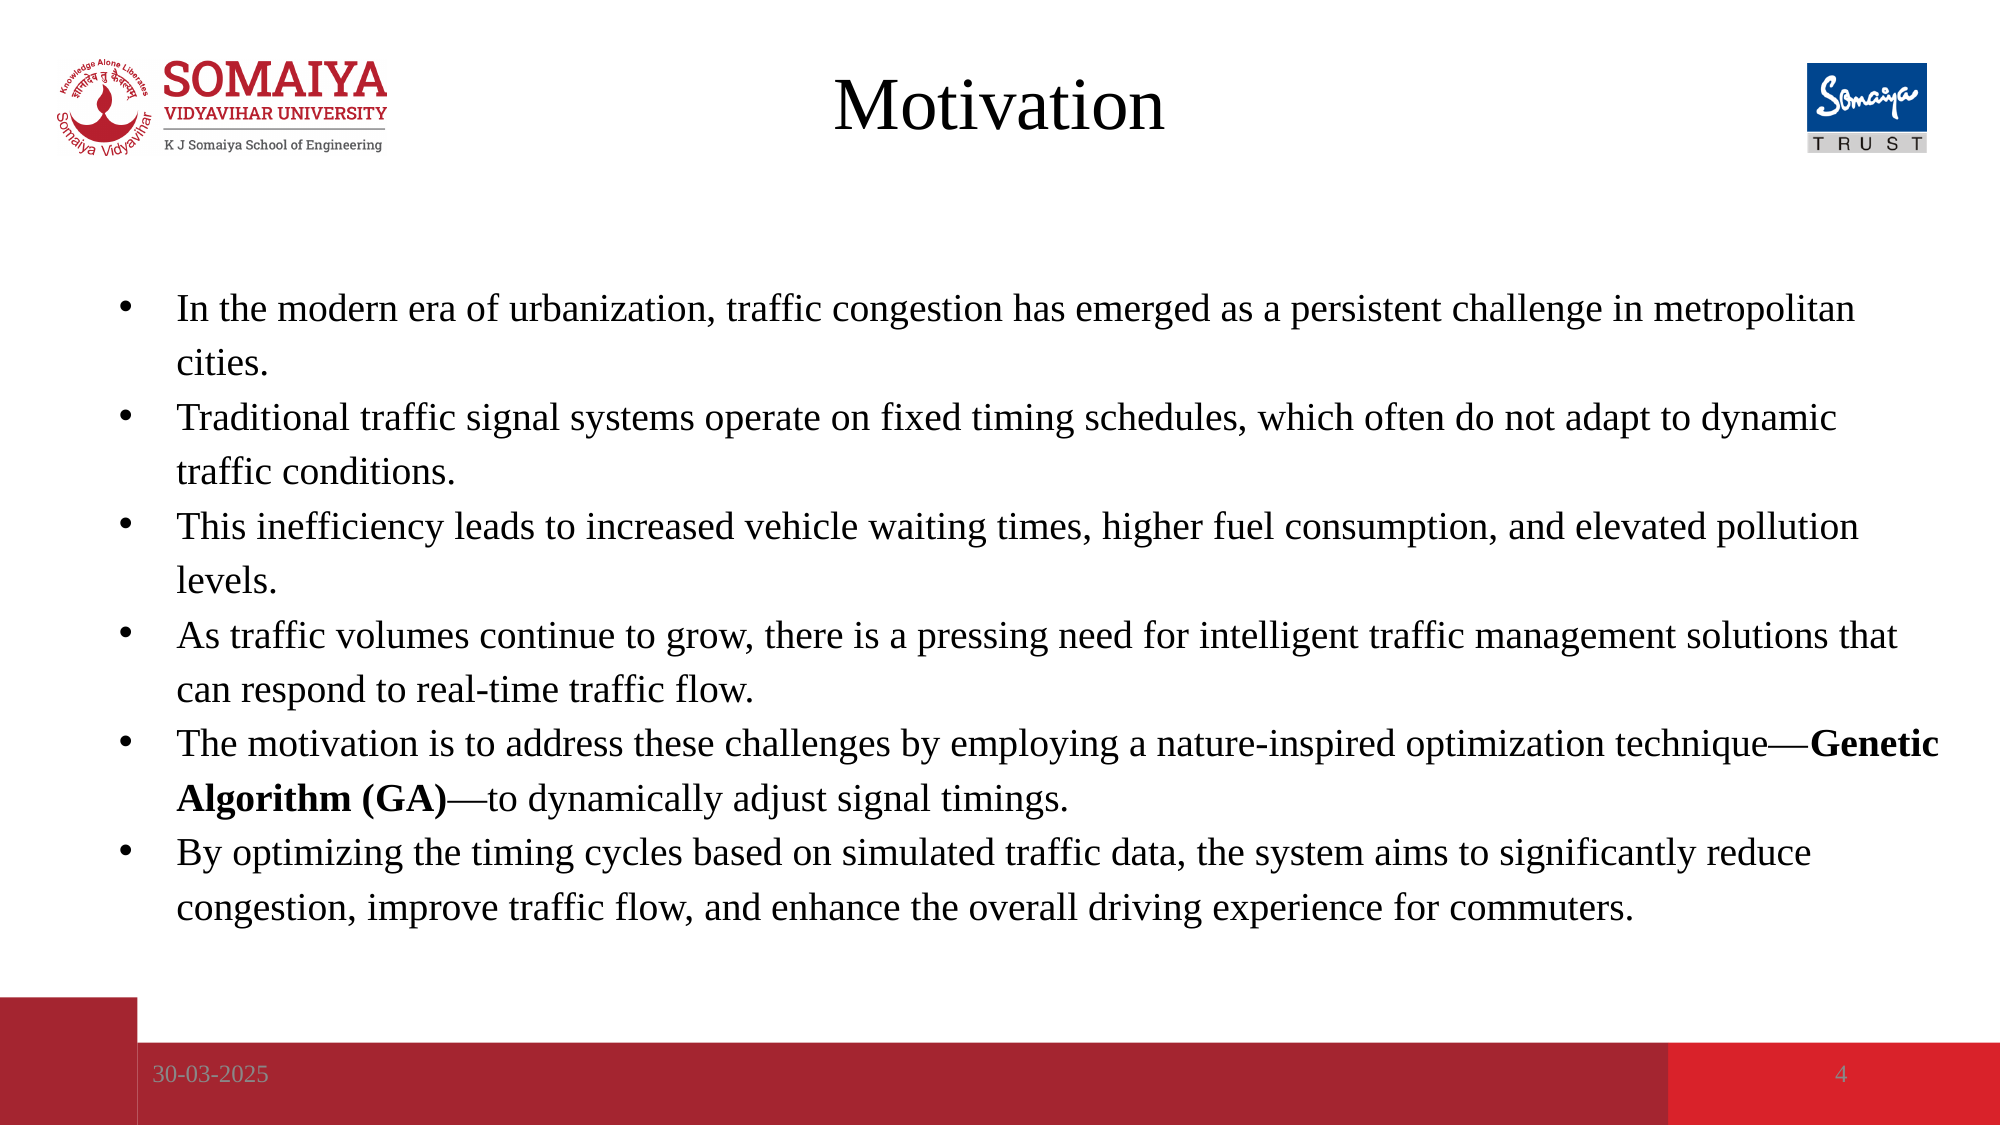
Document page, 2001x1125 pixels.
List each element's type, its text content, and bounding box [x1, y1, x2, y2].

title Motivation [56, 49, 1944, 162]
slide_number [137, 1042, 588, 1103]
slide_number 4 [1412, 1042, 1863, 1103]
list In the modern era of urbanization, traffic congestion has emerged as a persistent challenge in metropolitan cities. Traditional traffic signal systems operate on fixed timing schedules, which often do not adapt to dynamic traffic conditions. This inefficiency leads to increased vehicle waiting times, higher fuel consumption, and elevated pollution levels. As traffic volumes continue to grow, there is a pressing need for intelligent traffic management solutions that can respond to real-time traffic flow. The motivation is to address these challenges by employing a nature-inspired optimization technique—Genetic Algorithm (GA)—to dynamically adjust signal timings. By optimizing the timing cycles based on simulated traffic data, the system aims to significantly reduce congestion, improve traffic flow, and enhance the overall driving experience for commuters. [86, 267, 1959, 982]
